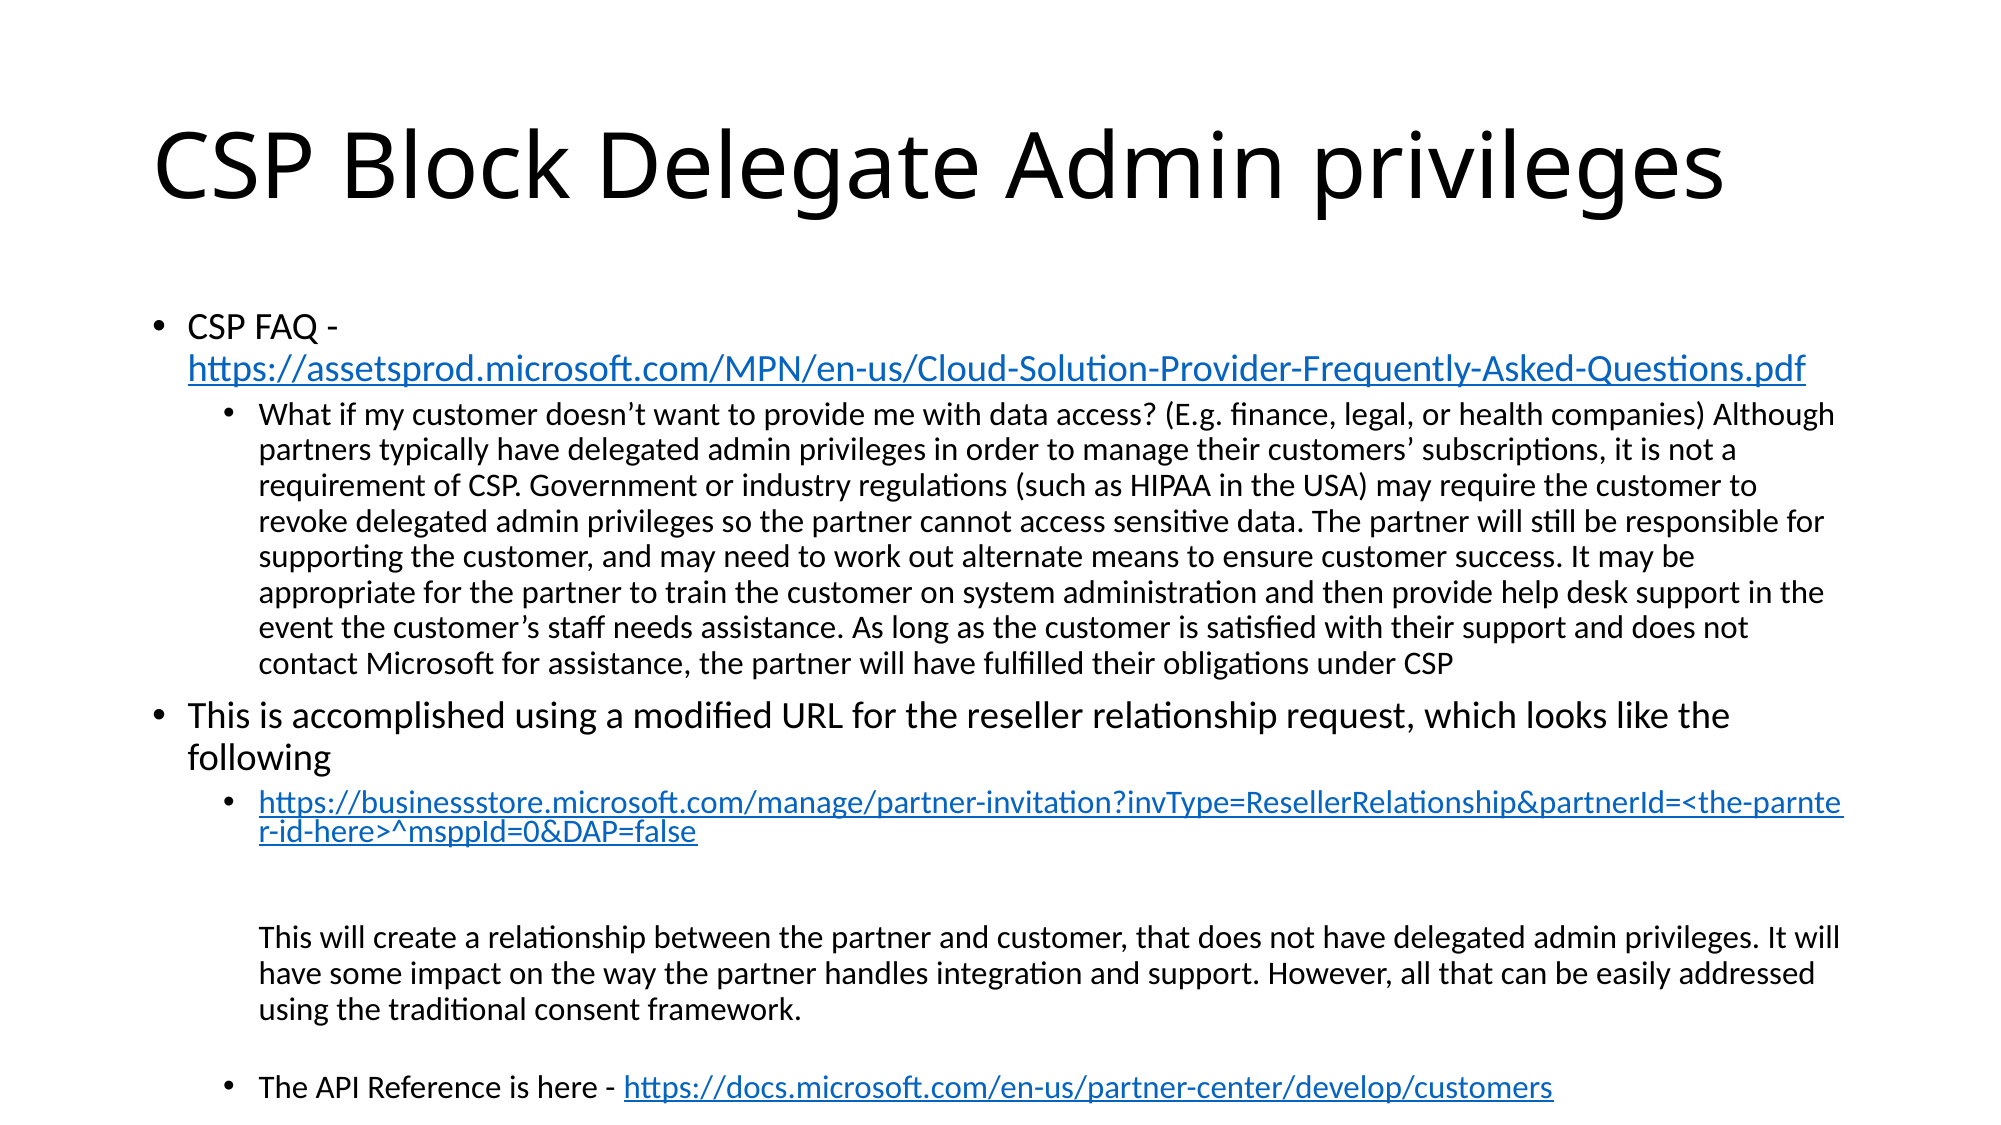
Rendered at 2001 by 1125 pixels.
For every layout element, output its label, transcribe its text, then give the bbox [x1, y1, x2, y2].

title CSP Block Delegate Admin privileges [137, 59, 1863, 278]
list CSP FAQ - https://assetsprod.microsoft.com/MPN/en-us/Cloud-Solution-Provider-Frequently-Asked-Questions.pdf What if my customer doesn’t want to provide me with data access? (E.g. finance, legal, or health companies) Although partners typically have delegated admin privileges in order to manage their customers’ subscriptions, it is not a requirement of CSP. Government or industry regulations (such as HIPAA in the USA) may require the customer to revoke delegated admin privileges so the partner cannot access sensitive data. The partner will still be responsible for supporting the customer, and may need to work out alternate means to ensure customer success. It may be appropriate for the partner to train the customer on system administration and then provide help desk support in the event the customer’s staff needs assistance. As long as the customer is satisfied with their support and does not contact Microsoft for assistance, the partner will have fulfilled their obligations under CSP This is accomplished using a modified URL for the reseller relationship request, which looks like the following https://businessstore.microsoft.com/manage/partner-invitation?invType=ResellerRelationship&partnerId=<the-parnter-id-here>^msppId=0&DAP=false This will create a relationship between the partner and customer, that does not have delegated admin privileges. It will have some impact on the way the partner handles integration and support. However, all that can be easily addressed using the traditional consent framework. The API Reference is here - https://docs.microsoft.com/en-us/partner-center/develop/customers [137, 299, 1863, 1094]
